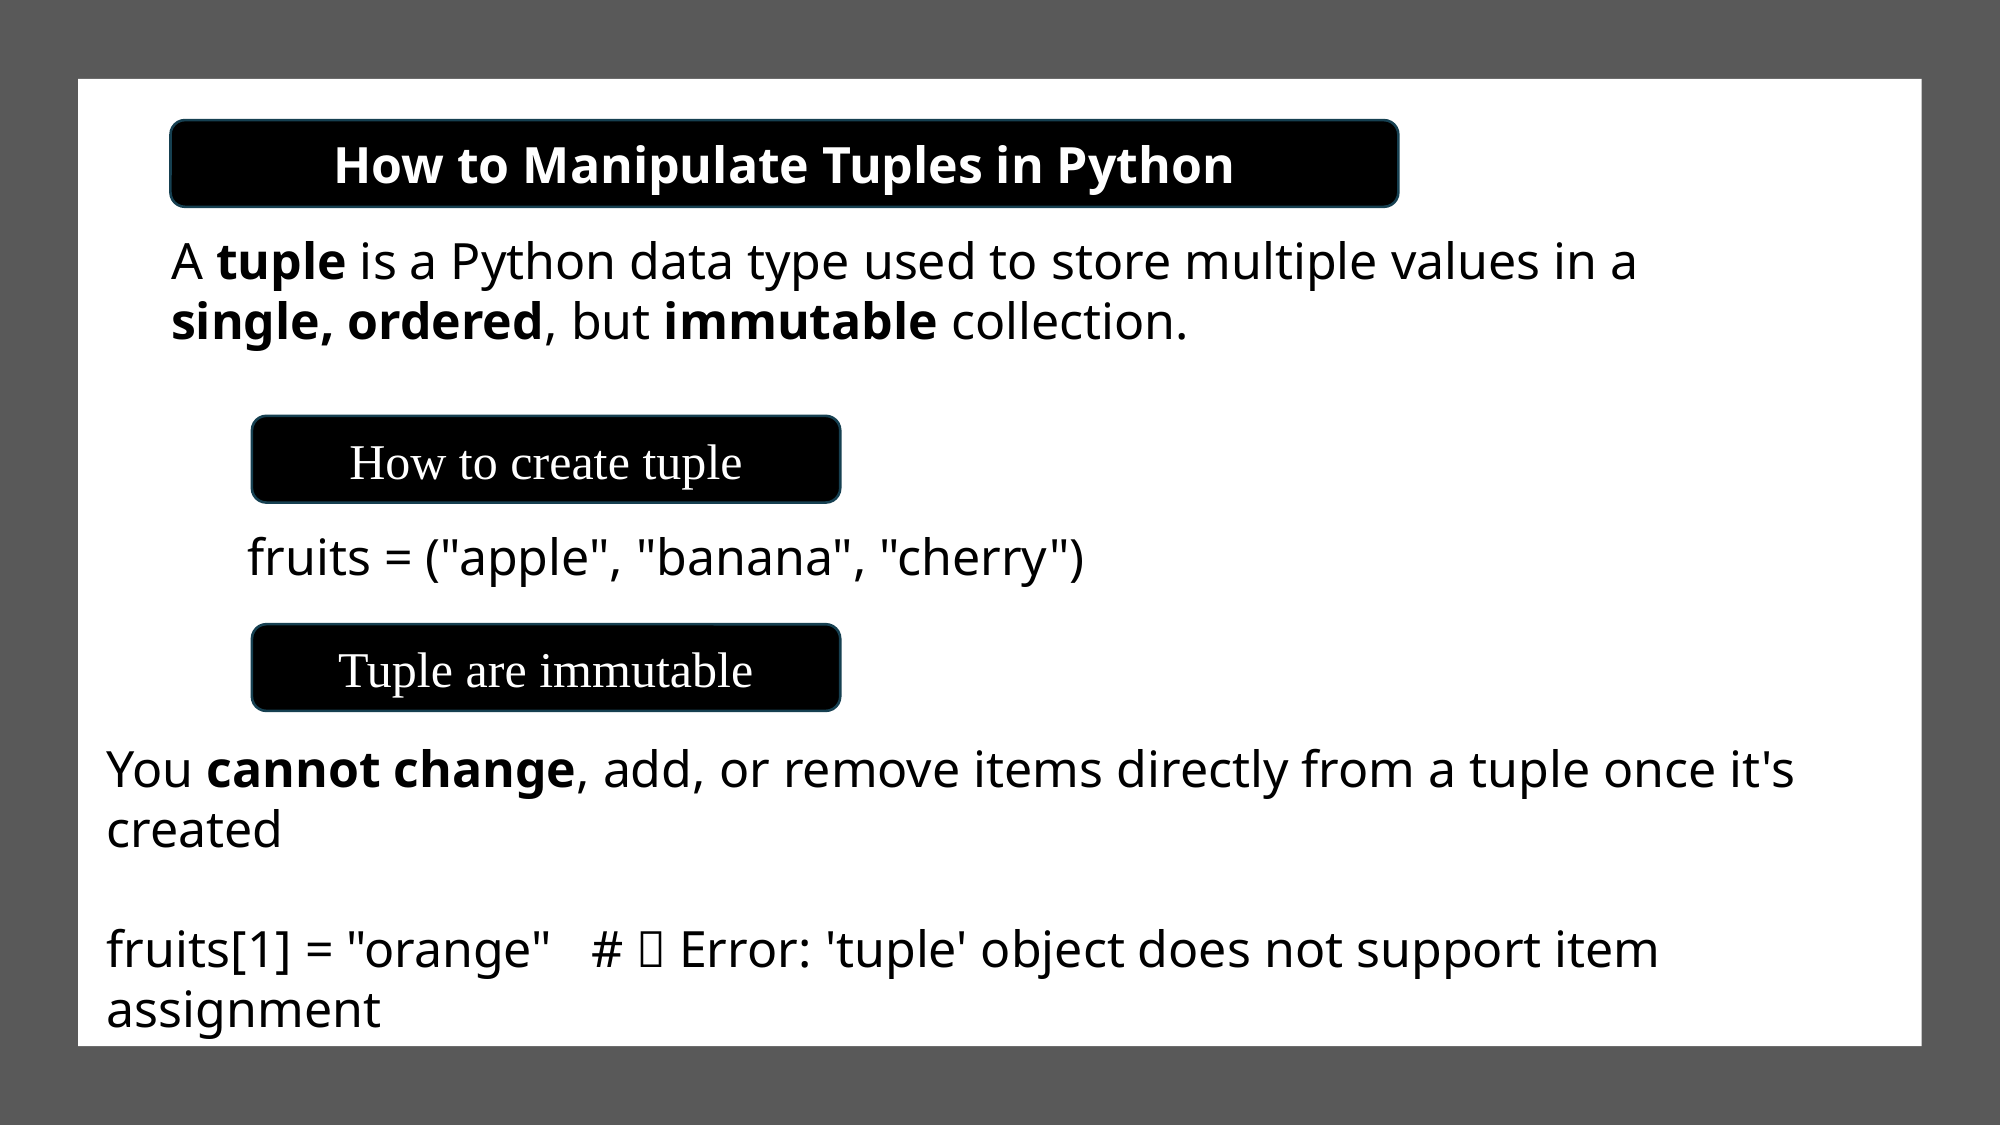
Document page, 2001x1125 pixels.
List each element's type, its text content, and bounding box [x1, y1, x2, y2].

text_box A tuple is a Python data type used to store multiple values in a single, ordered, but immutable collection. [156, 222, 1770, 358]
text_box You cannot change, add, or remove items directly from a tuple once it's created fruits[1] = "orange" # ❌ Error: 'tuple' object does not support item assignment [91, 730, 1896, 1106]
text_box Tuple are immutable [250, 622, 842, 713]
text_box How to create tuple [250, 414, 842, 504]
text_box fruits = ("apple", "banana", "cherry") [232, 518, 1397, 593]
text_box [0, 0, 2000, 1125]
text_box [77, 77, 1923, 1048]
text_box How to Manipulate Tuples in Python [169, 118, 1400, 209]
